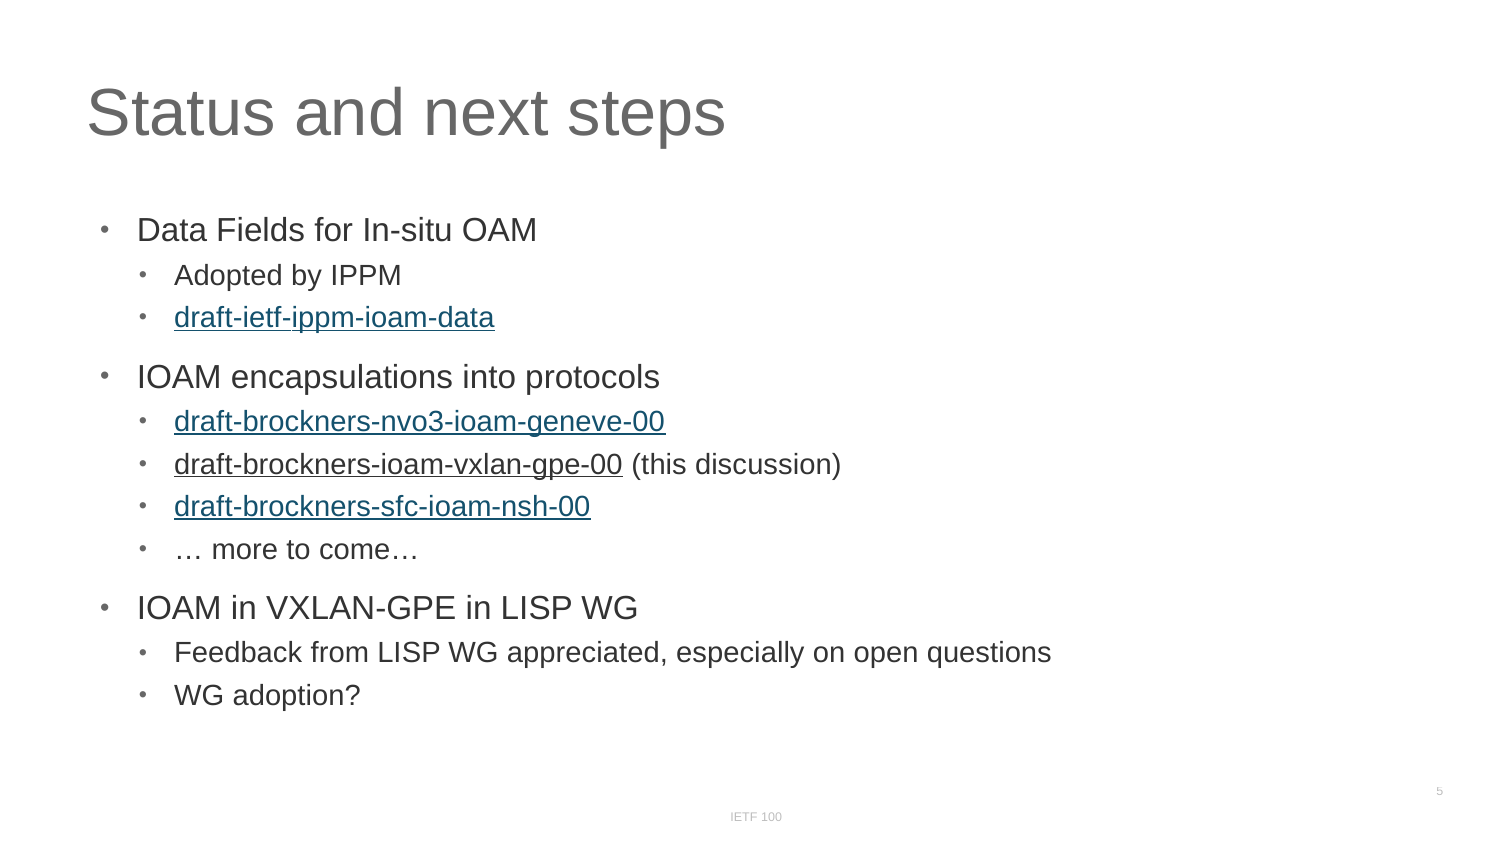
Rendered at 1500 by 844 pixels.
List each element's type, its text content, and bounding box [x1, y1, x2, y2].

list Data Fields for In-situ OAM Adopted by IPPM draft-ietf-ippm-ioam-data IOAM encapsulations into protocols draft-brockners-nvo3-ioam-geneve-00 draft-brockners-ioam-vxlan-gpe-00 (this discussion) draft-brockners-sfc-ioam-nsh-00 … more to come… IOAM in VXLAN-GPE in LISP WG Feedback from LISP WG appreciated, especially on open questions WG adoption? [75, 204, 1434, 724]
title Status and next steps [71, 55, 1441, 176]
